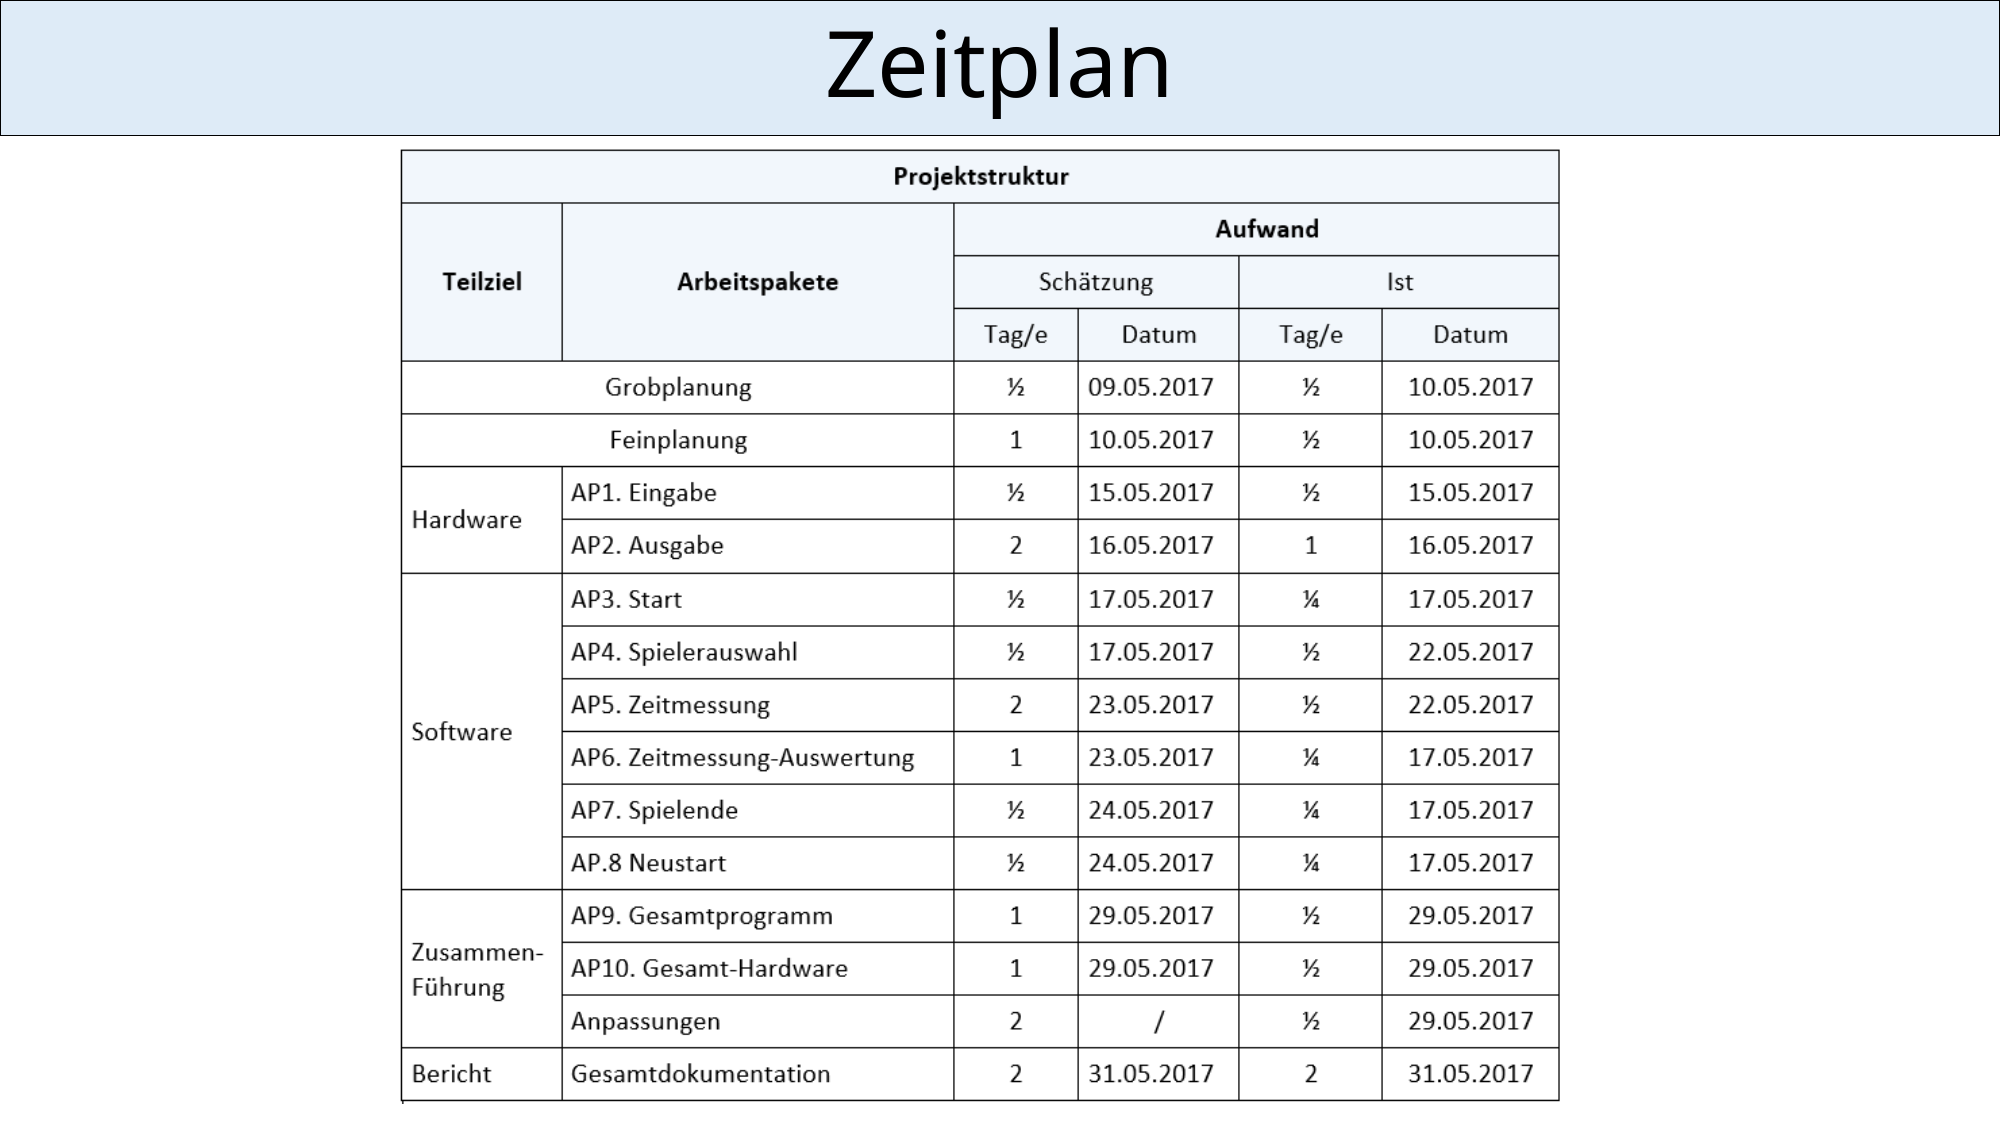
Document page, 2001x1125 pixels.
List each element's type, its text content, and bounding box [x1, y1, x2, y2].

text_box Zeitplan [0, 0, 2000, 136]
picture [377, 146, 1622, 1104]
